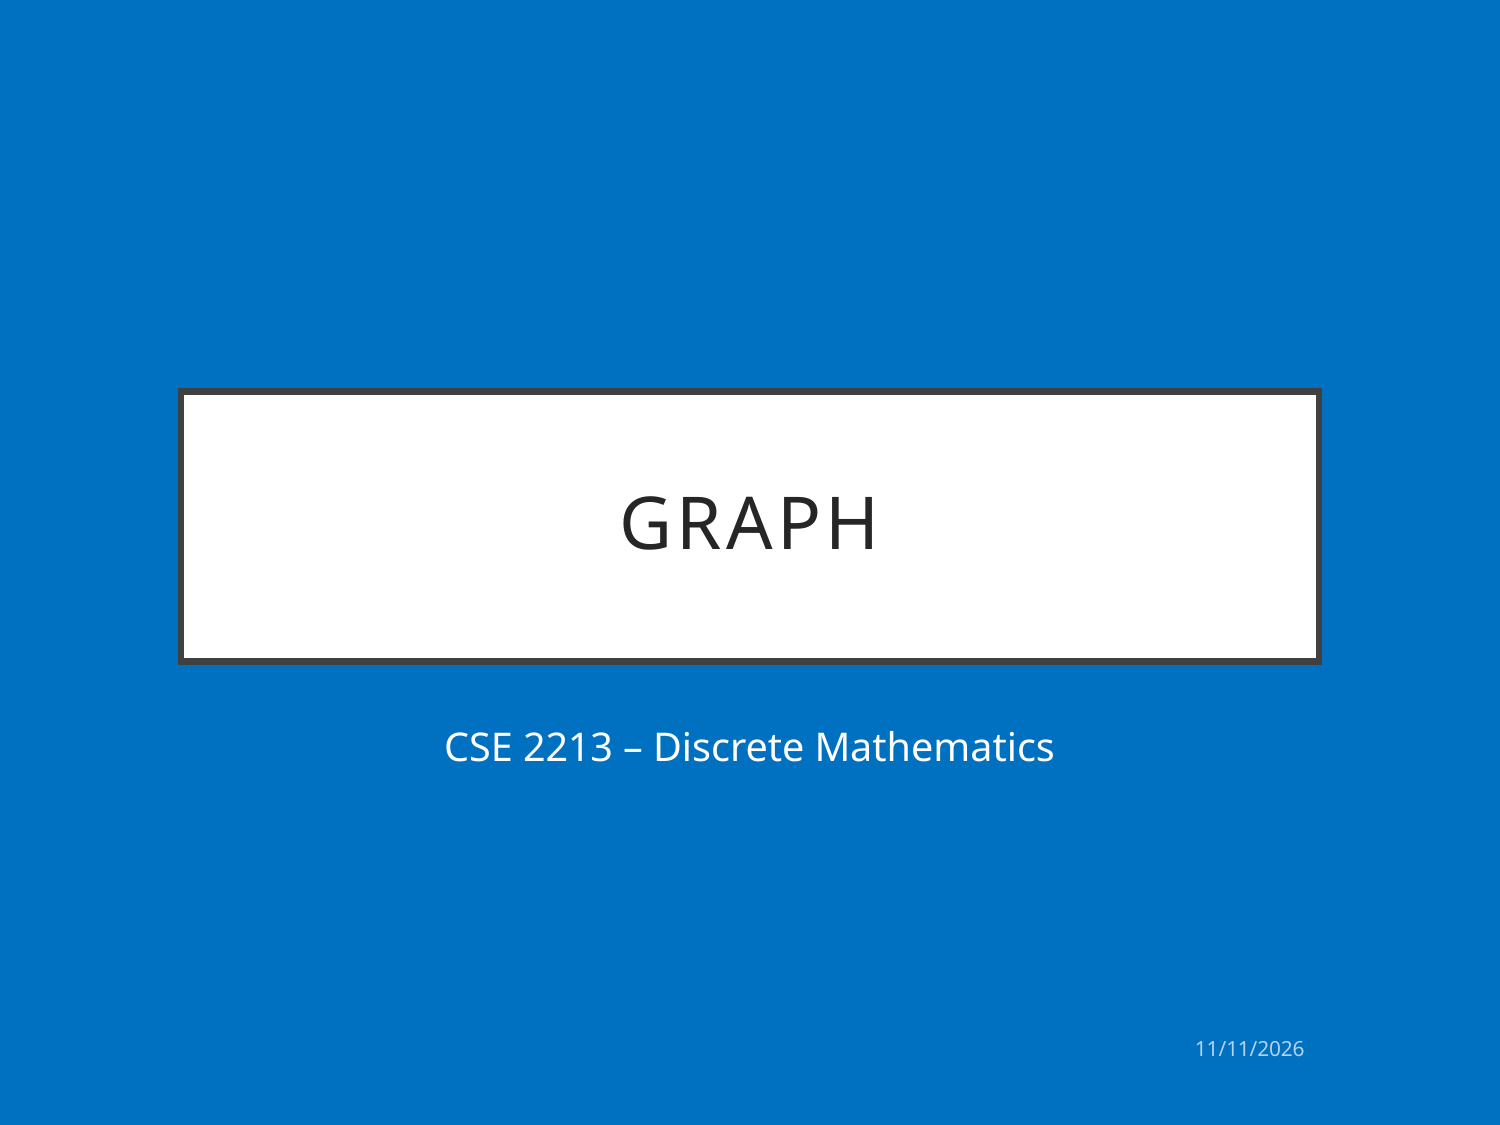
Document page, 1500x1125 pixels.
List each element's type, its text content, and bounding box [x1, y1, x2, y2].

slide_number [980, 1023, 1320, 1077]
subtitle CSE 2213 – Discrete Mathematics [331, 713, 1169, 918]
title Graph [178, 388, 1322, 665]
